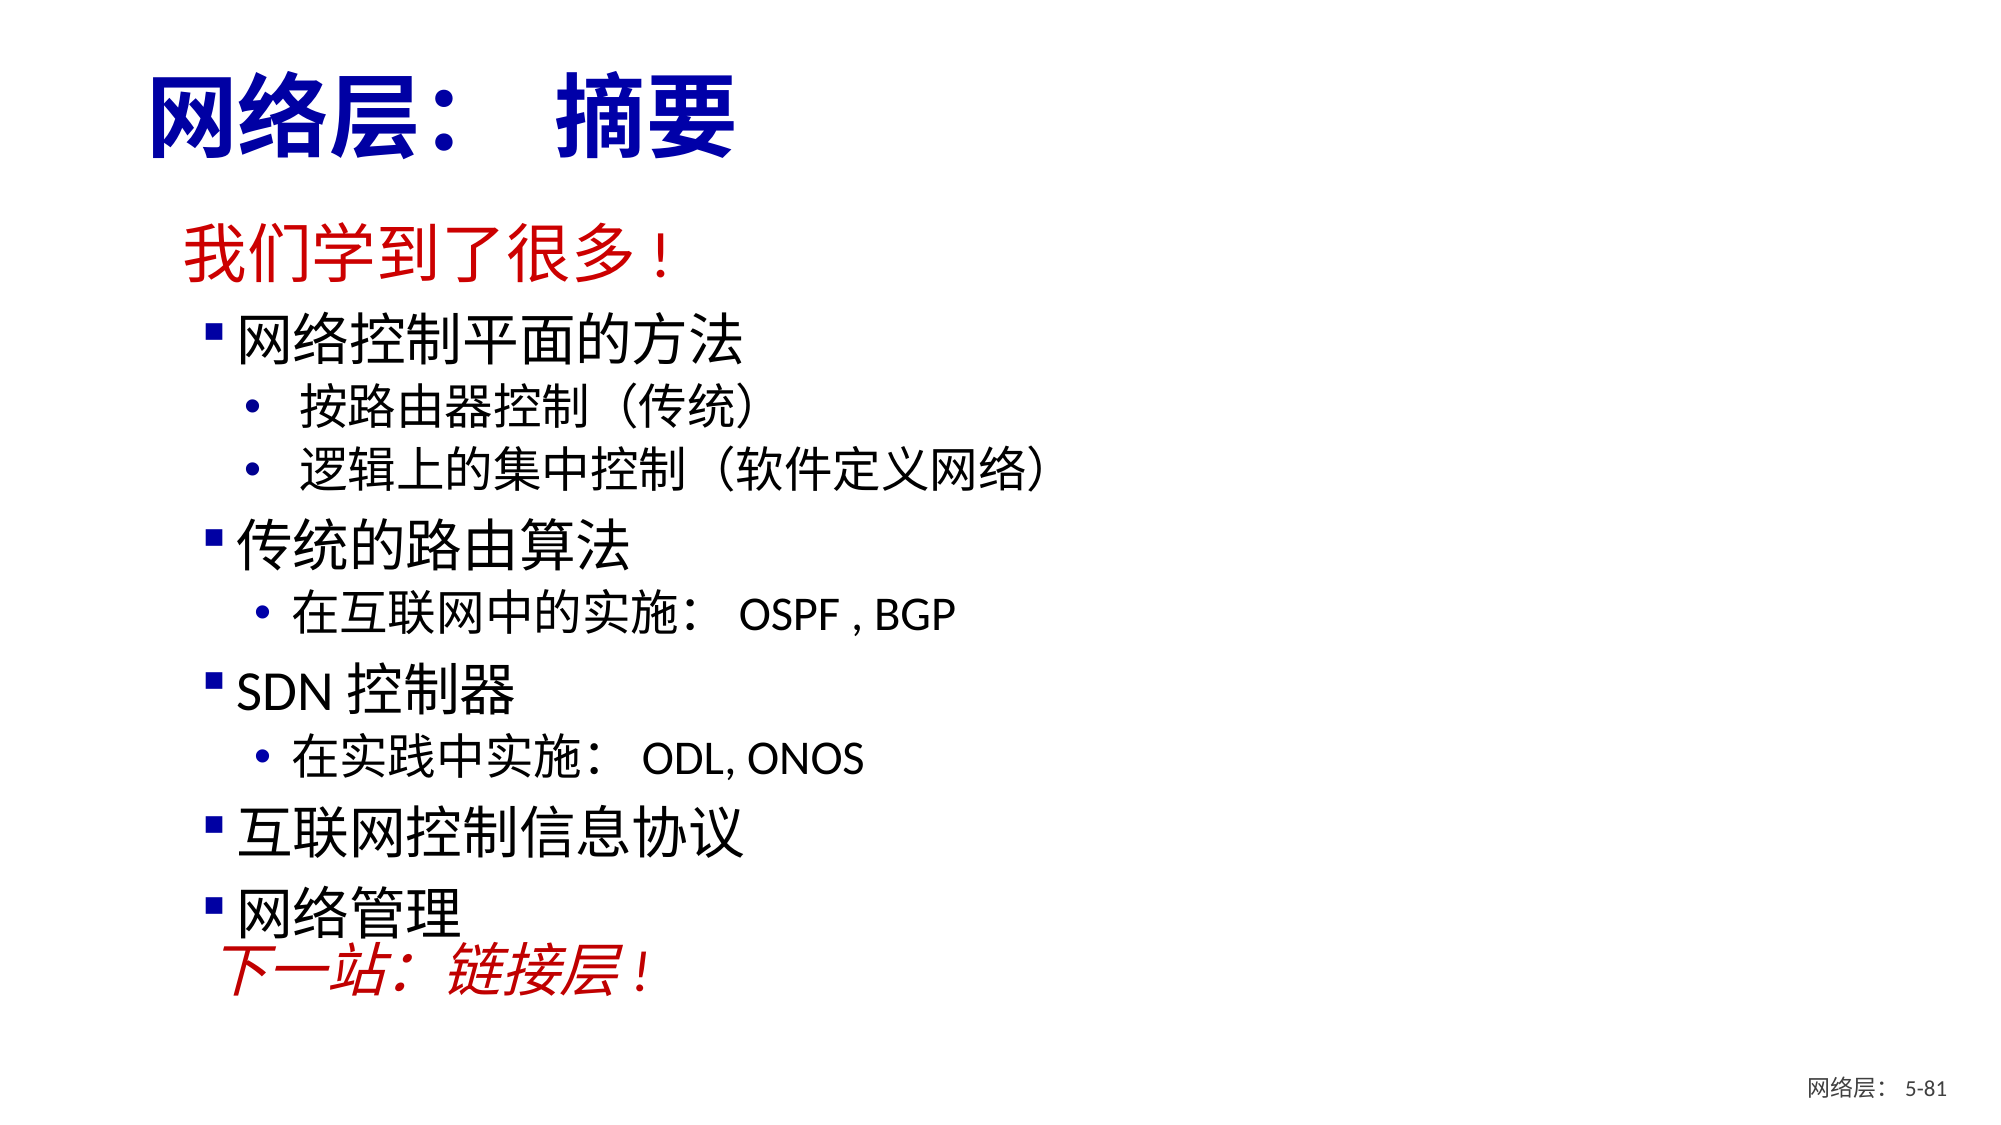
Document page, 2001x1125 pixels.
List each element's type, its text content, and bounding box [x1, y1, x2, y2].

text_box 下一站：链接层! [194, 925, 666, 1011]
text_box 我们学到了很多! 网络控制平面的方法 按路由器控制（传统） 逻辑上的集中控制（软件定义网络） 传统的路由算法 在互联网中的实施：OSPF , BGP SDN控制器 在实践中实施：ODL, ONOS 互联网控制信息协议 网络管理 [165, 214, 1705, 959]
slide_number 网络层：5- 80 [1512, 1056, 1963, 1117]
title 网络层： 摘要 [131, 47, 1856, 195]
